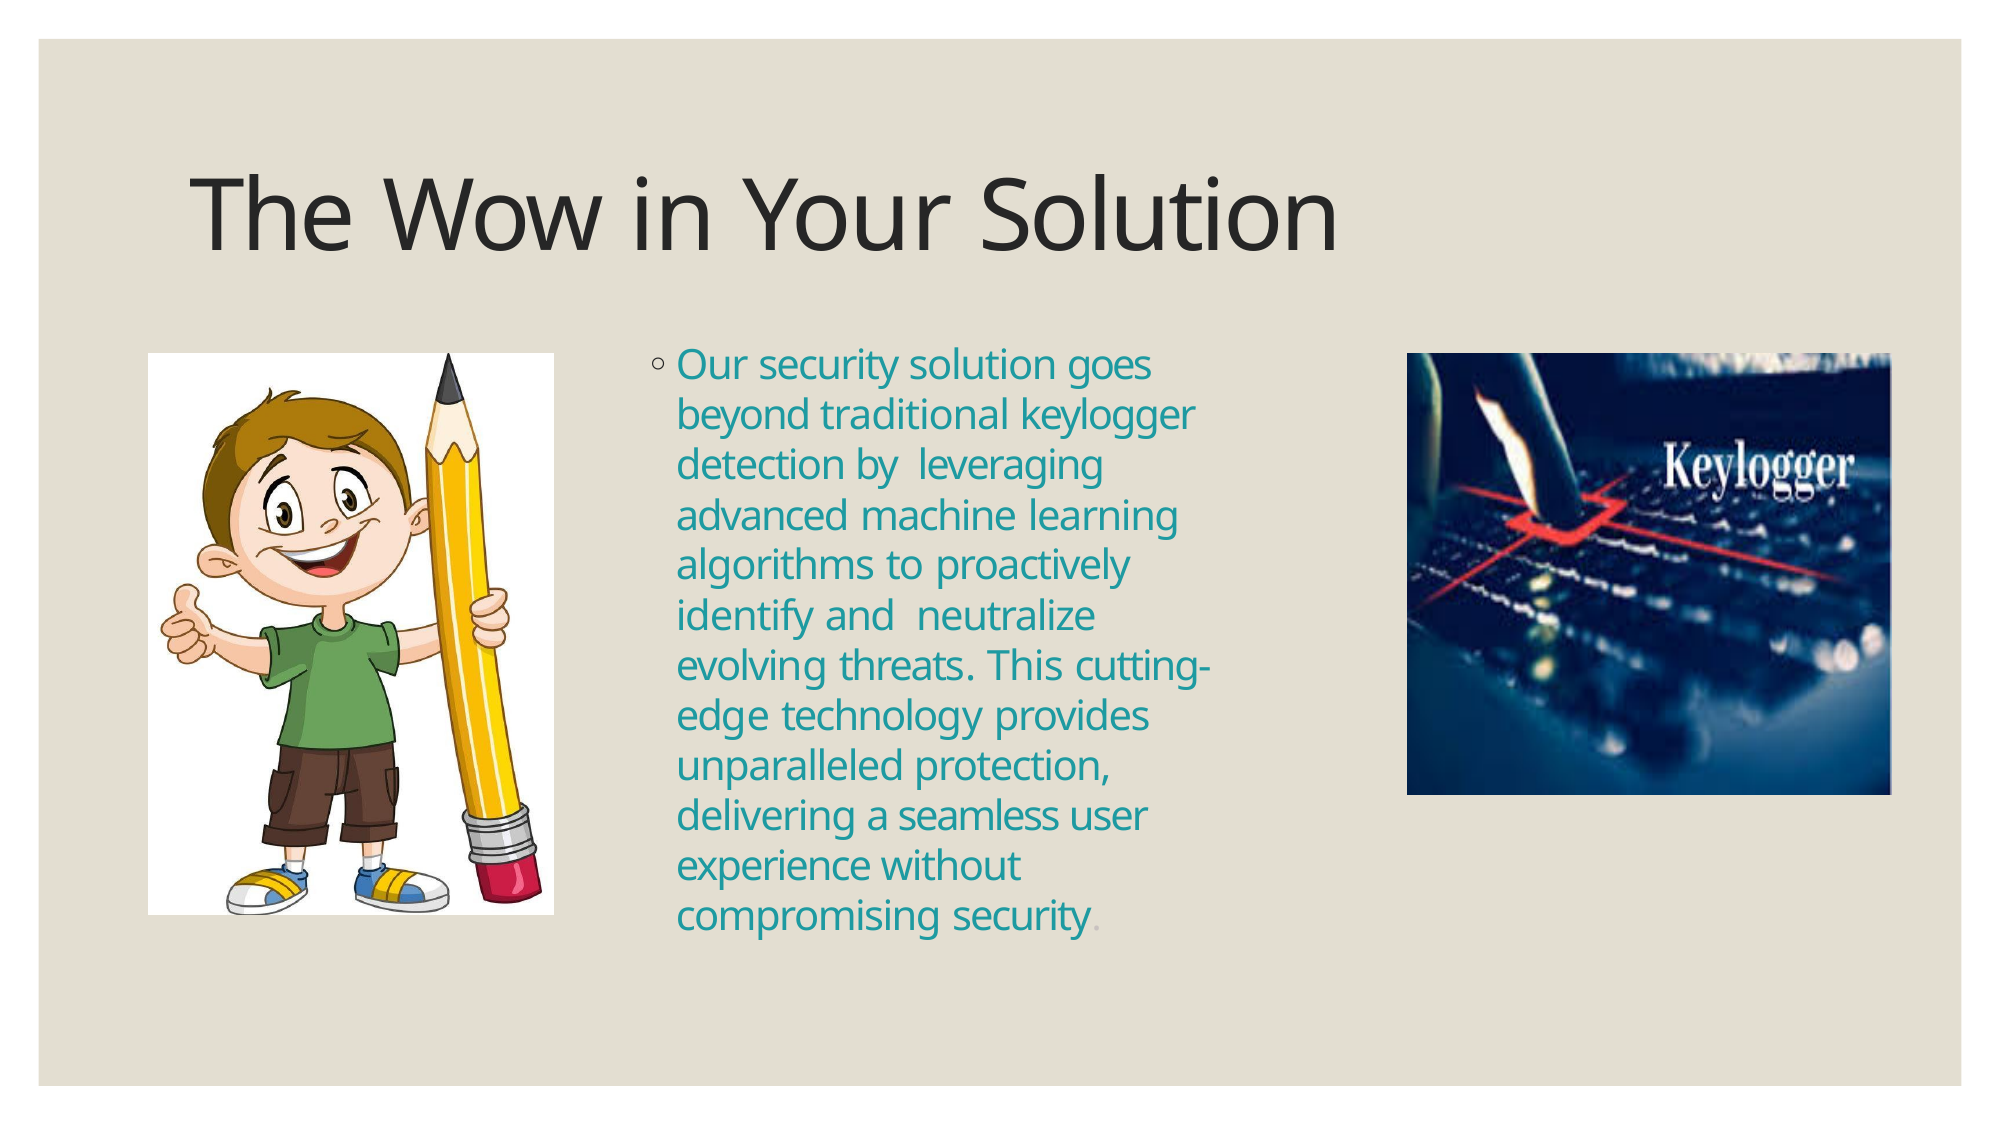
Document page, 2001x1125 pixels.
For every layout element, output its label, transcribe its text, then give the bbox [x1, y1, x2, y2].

list Our security solution goes beyond traditional keylogger detection by leveraging advanced machine learning algorithms to proactively identify and neutralize evolving threats. This cutting-edge technology provides unparalleled protection, delivering a seamless user experience without compromising security. [630, 330, 1254, 990]
title The Wow in Your Solution [174, 105, 1825, 331]
picture [148, 353, 554, 915]
picture [1407, 353, 1892, 795]
